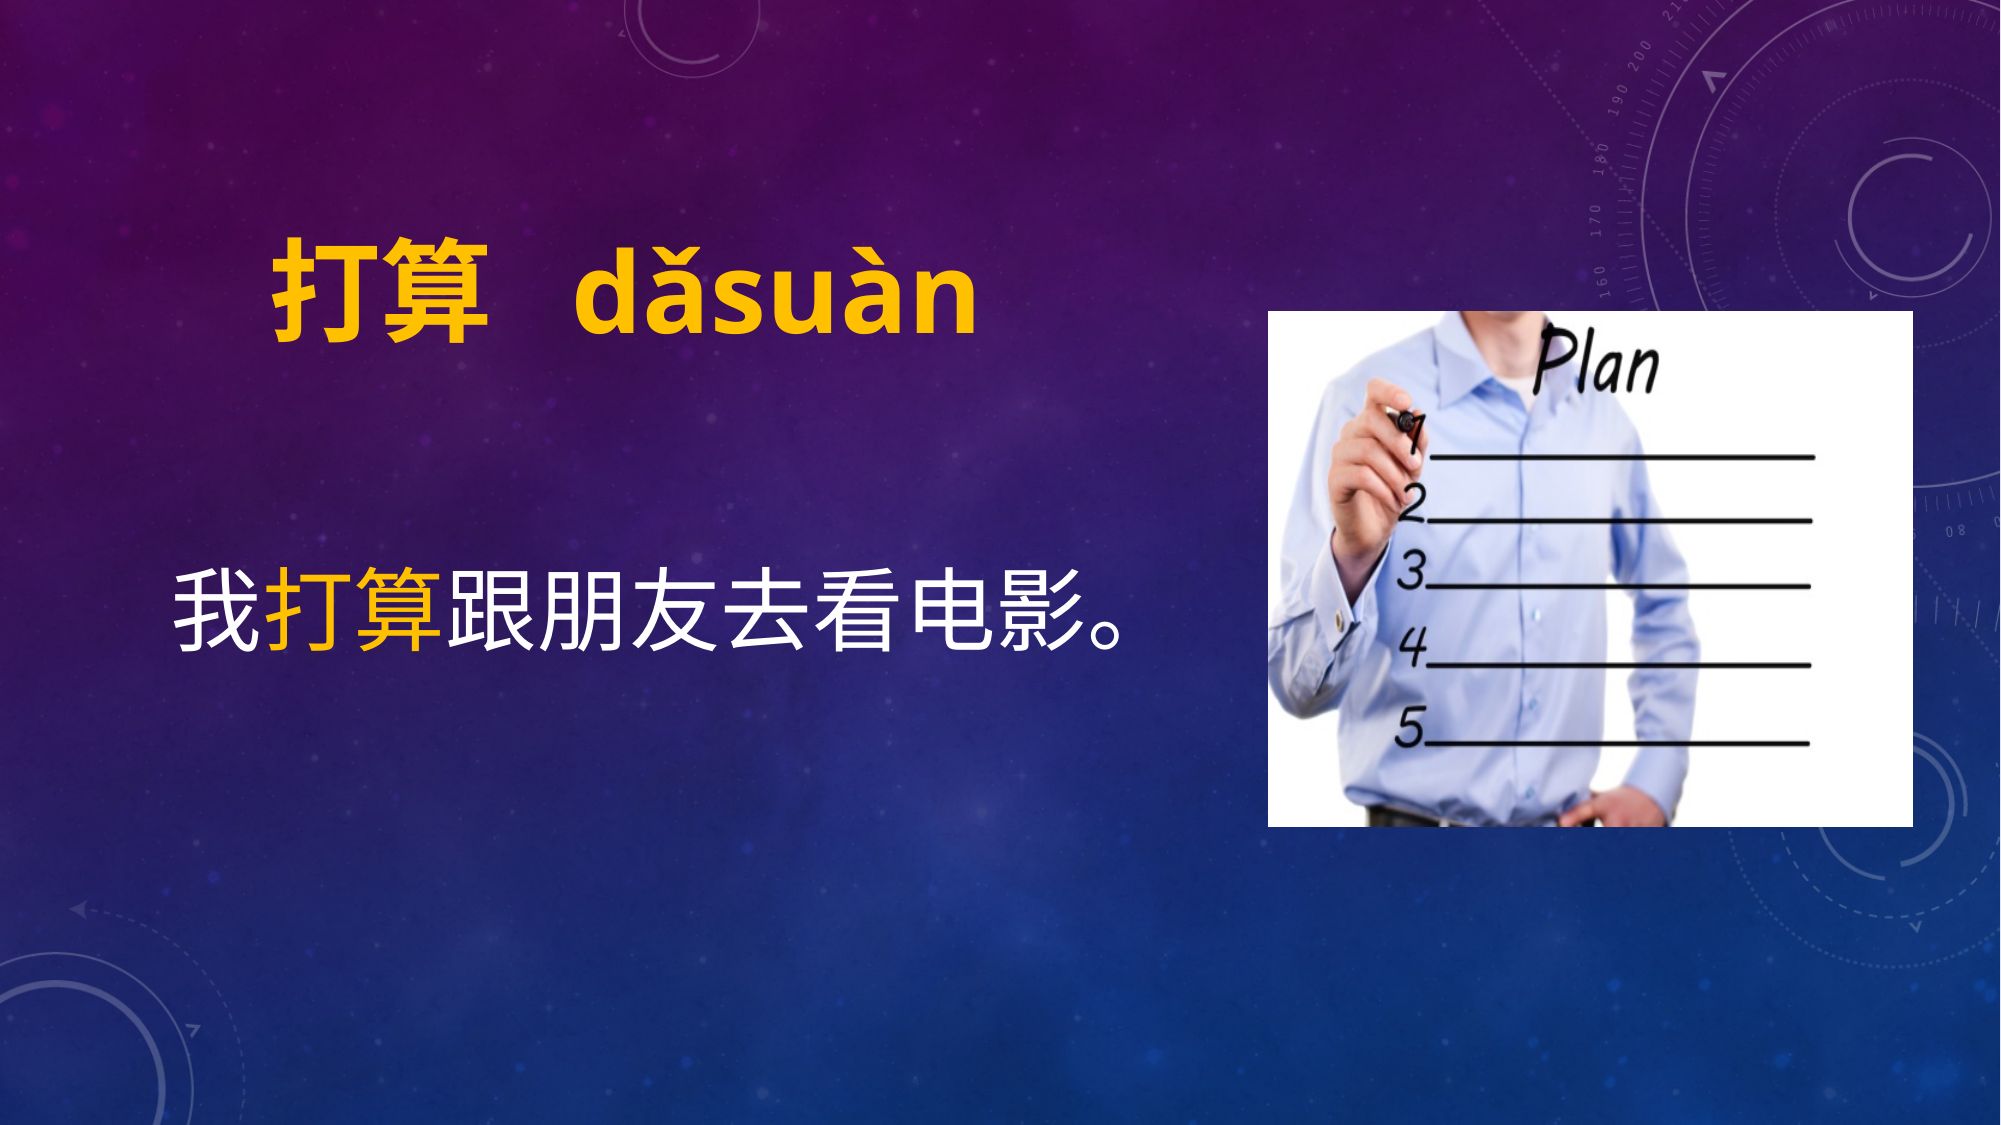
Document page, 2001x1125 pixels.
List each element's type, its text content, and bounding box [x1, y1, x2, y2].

text_box 打算 dǎsuàn [253, 213, 1047, 409]
text_box 我打算跟朋友去看电影。 [155, 545, 1145, 671]
picture [0, 0, 2001, 1125]
